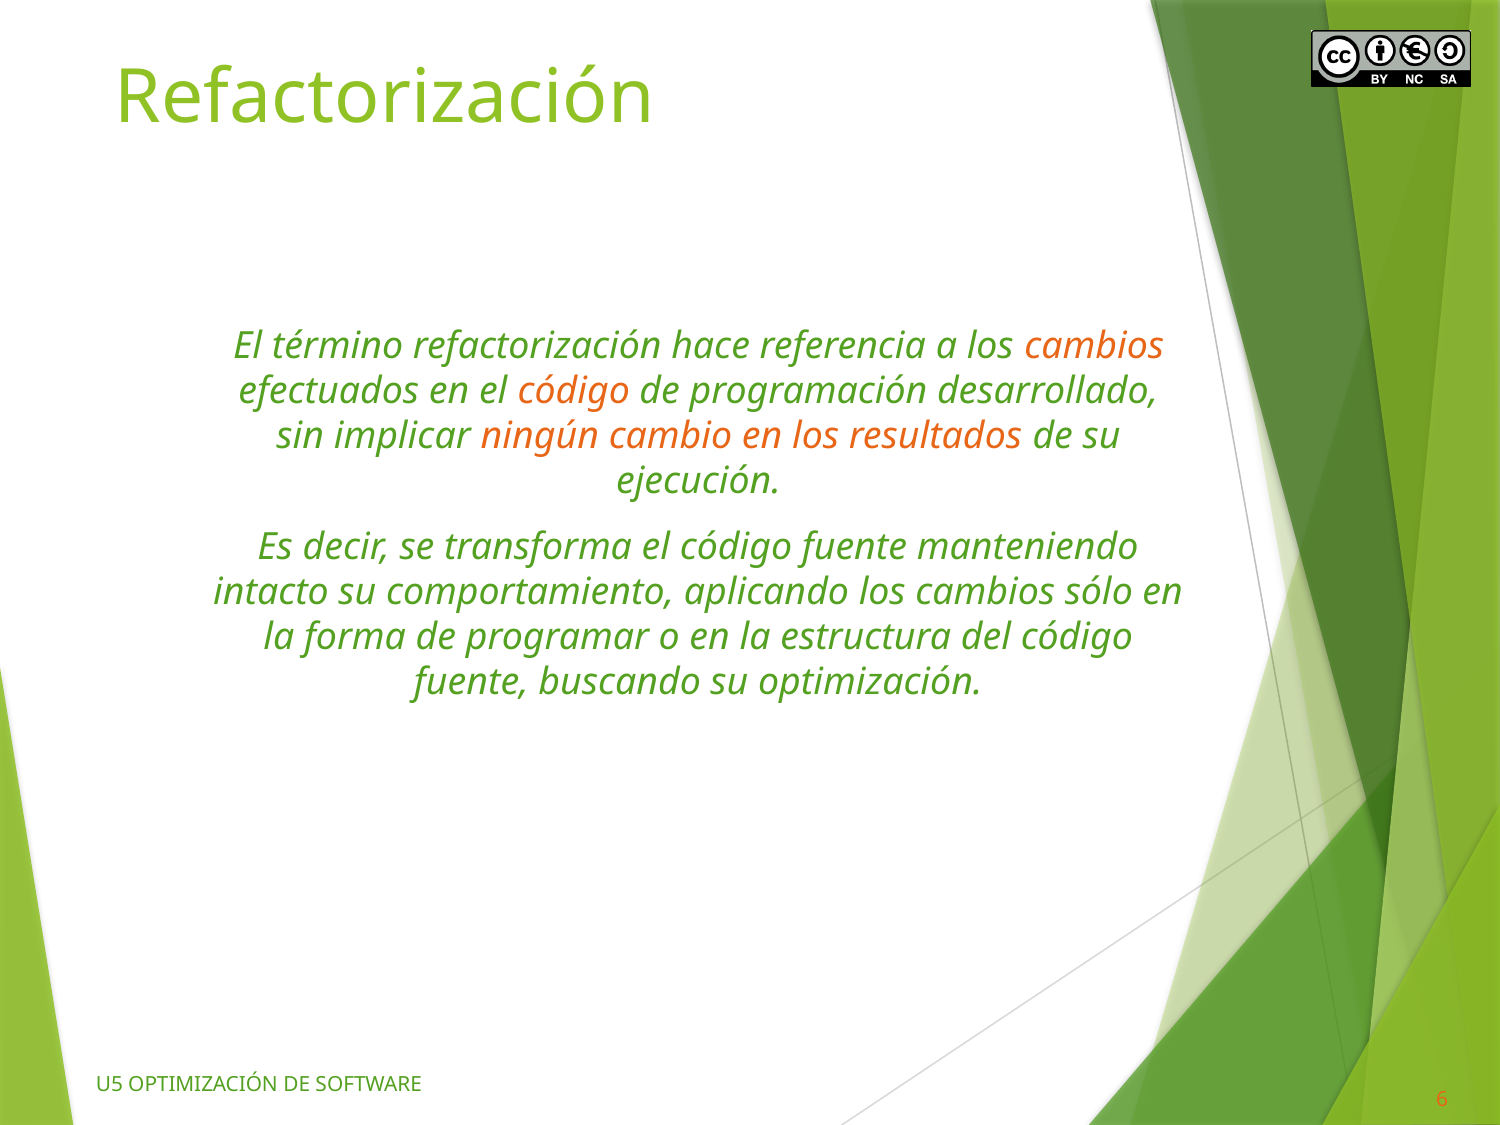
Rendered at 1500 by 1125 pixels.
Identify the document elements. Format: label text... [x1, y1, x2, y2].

list El término refactorización hace referencia a los cambios efectuados en el código de programación desarrollado, sin implicar ningún cambio en los resultados de su ejecución. Es decir, se transforma el código fuente manteniendo intacto su comportamiento, aplicando los cambios sólo en la forma de programar o en la estructura del código fuente, buscando su optimización. [195, 313, 1202, 723]
title Refactorización [99, 39, 1235, 149]
picture [1311, 30, 1471, 87]
